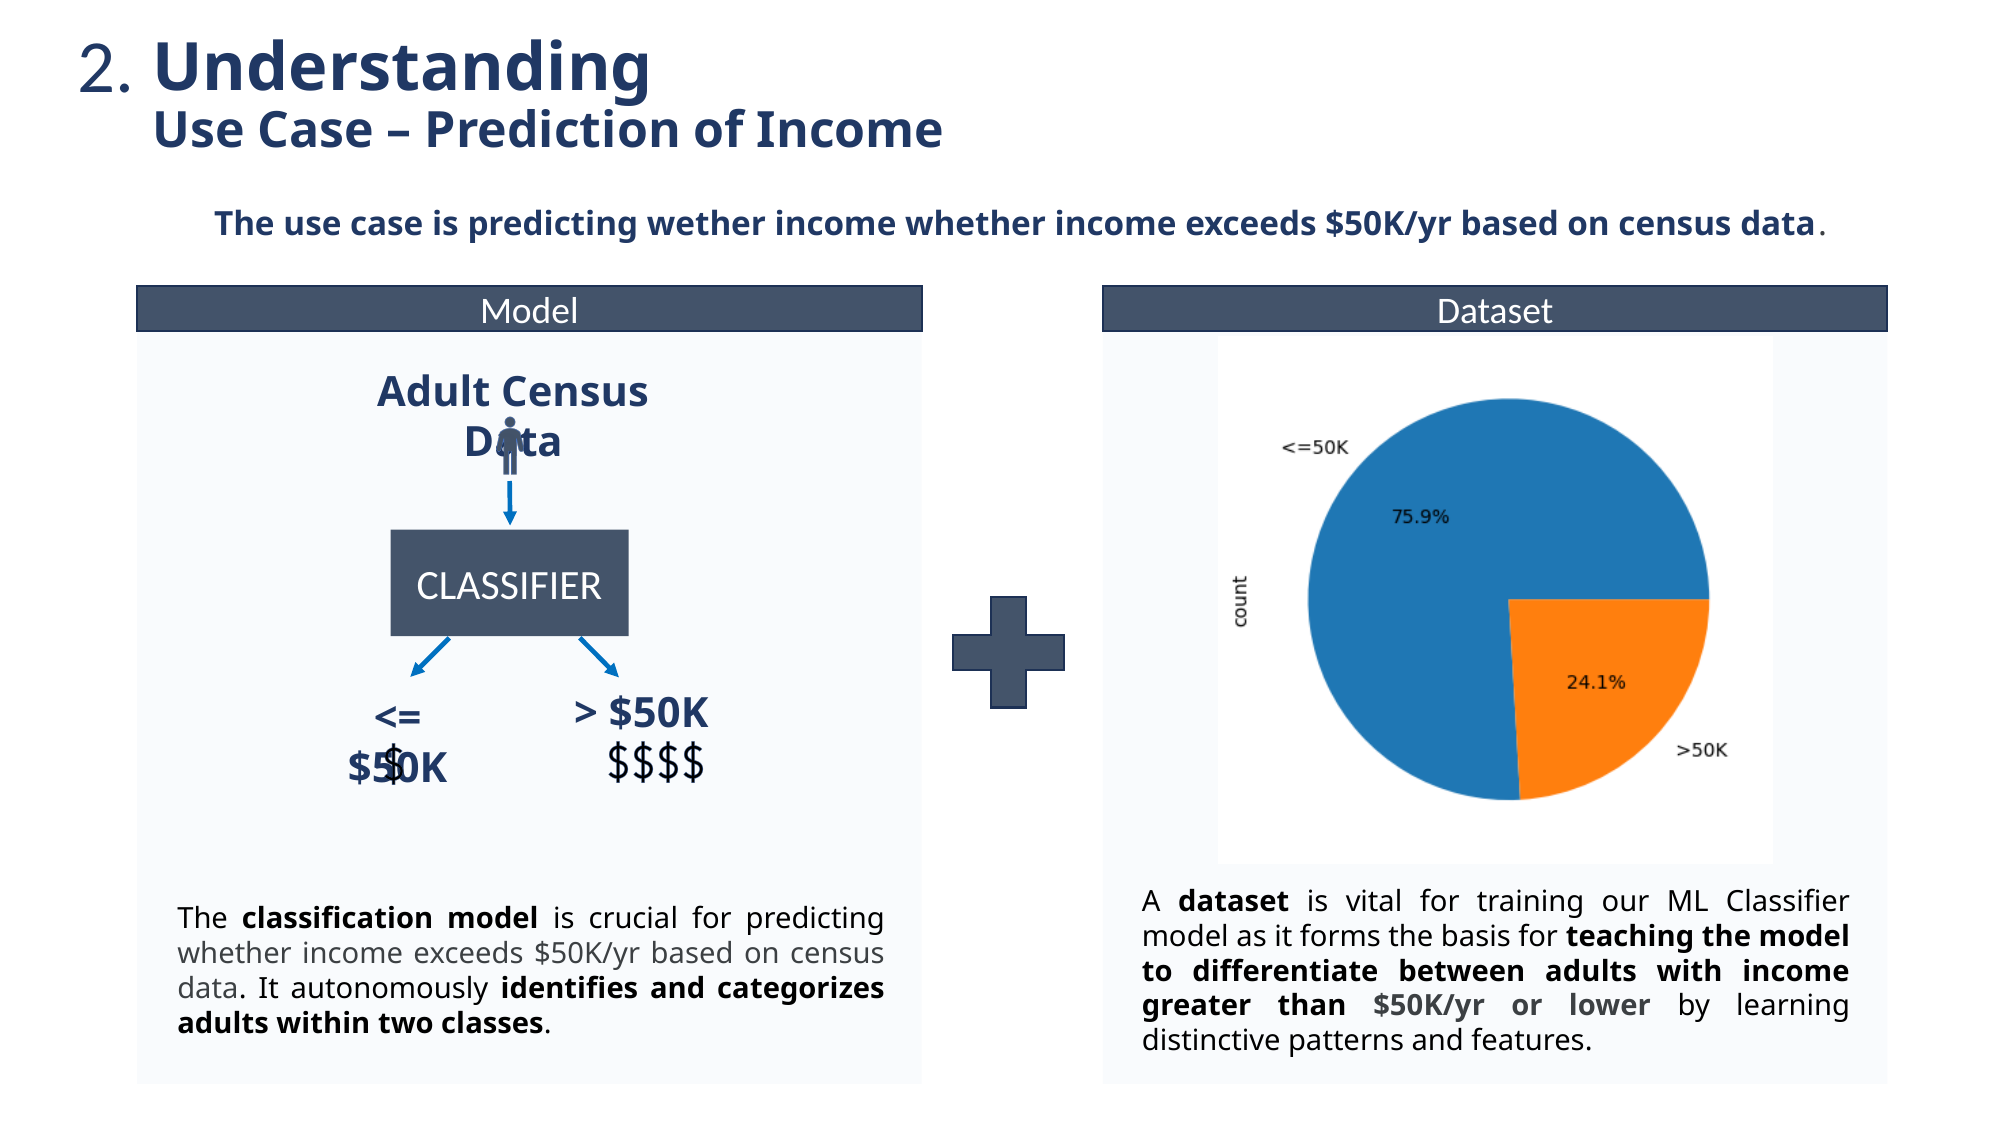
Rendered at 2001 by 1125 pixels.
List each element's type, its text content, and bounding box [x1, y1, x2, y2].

text_box The classification model is crucial for predicting whether income exceeds $50K/yr based on census data. It autonomously identifies and categorizes adults within two classes. [161, 854, 901, 1084]
text_box Understanding Use Case – Prediction of Income [137, 0, 1863, 205]
picture [595, 739, 716, 785]
text_box The use case is predicting wether income whether income exceeds $50K/yr based on census data. [162, 163, 1888, 287]
text_box [136, 332, 923, 1085]
picture [370, 741, 416, 787]
picture [1218, 336, 1773, 864]
text_box 2. [62, 9, 137, 115]
text_box Dataset [1102, 285, 1888, 332]
picture [479, 415, 540, 476]
text_box A dataset is vital for training our ML Classifier model as it forms the basis for teaching the model to differentiate between adults with income greater than $50K/yr or lower by learning distinctive patterns and features. [1126, 854, 1866, 1084]
text_box Model [136, 285, 923, 332]
text_box [952, 596, 1065, 709]
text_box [309, 356, 783, 749]
text_box [1102, 332, 1888, 1085]
